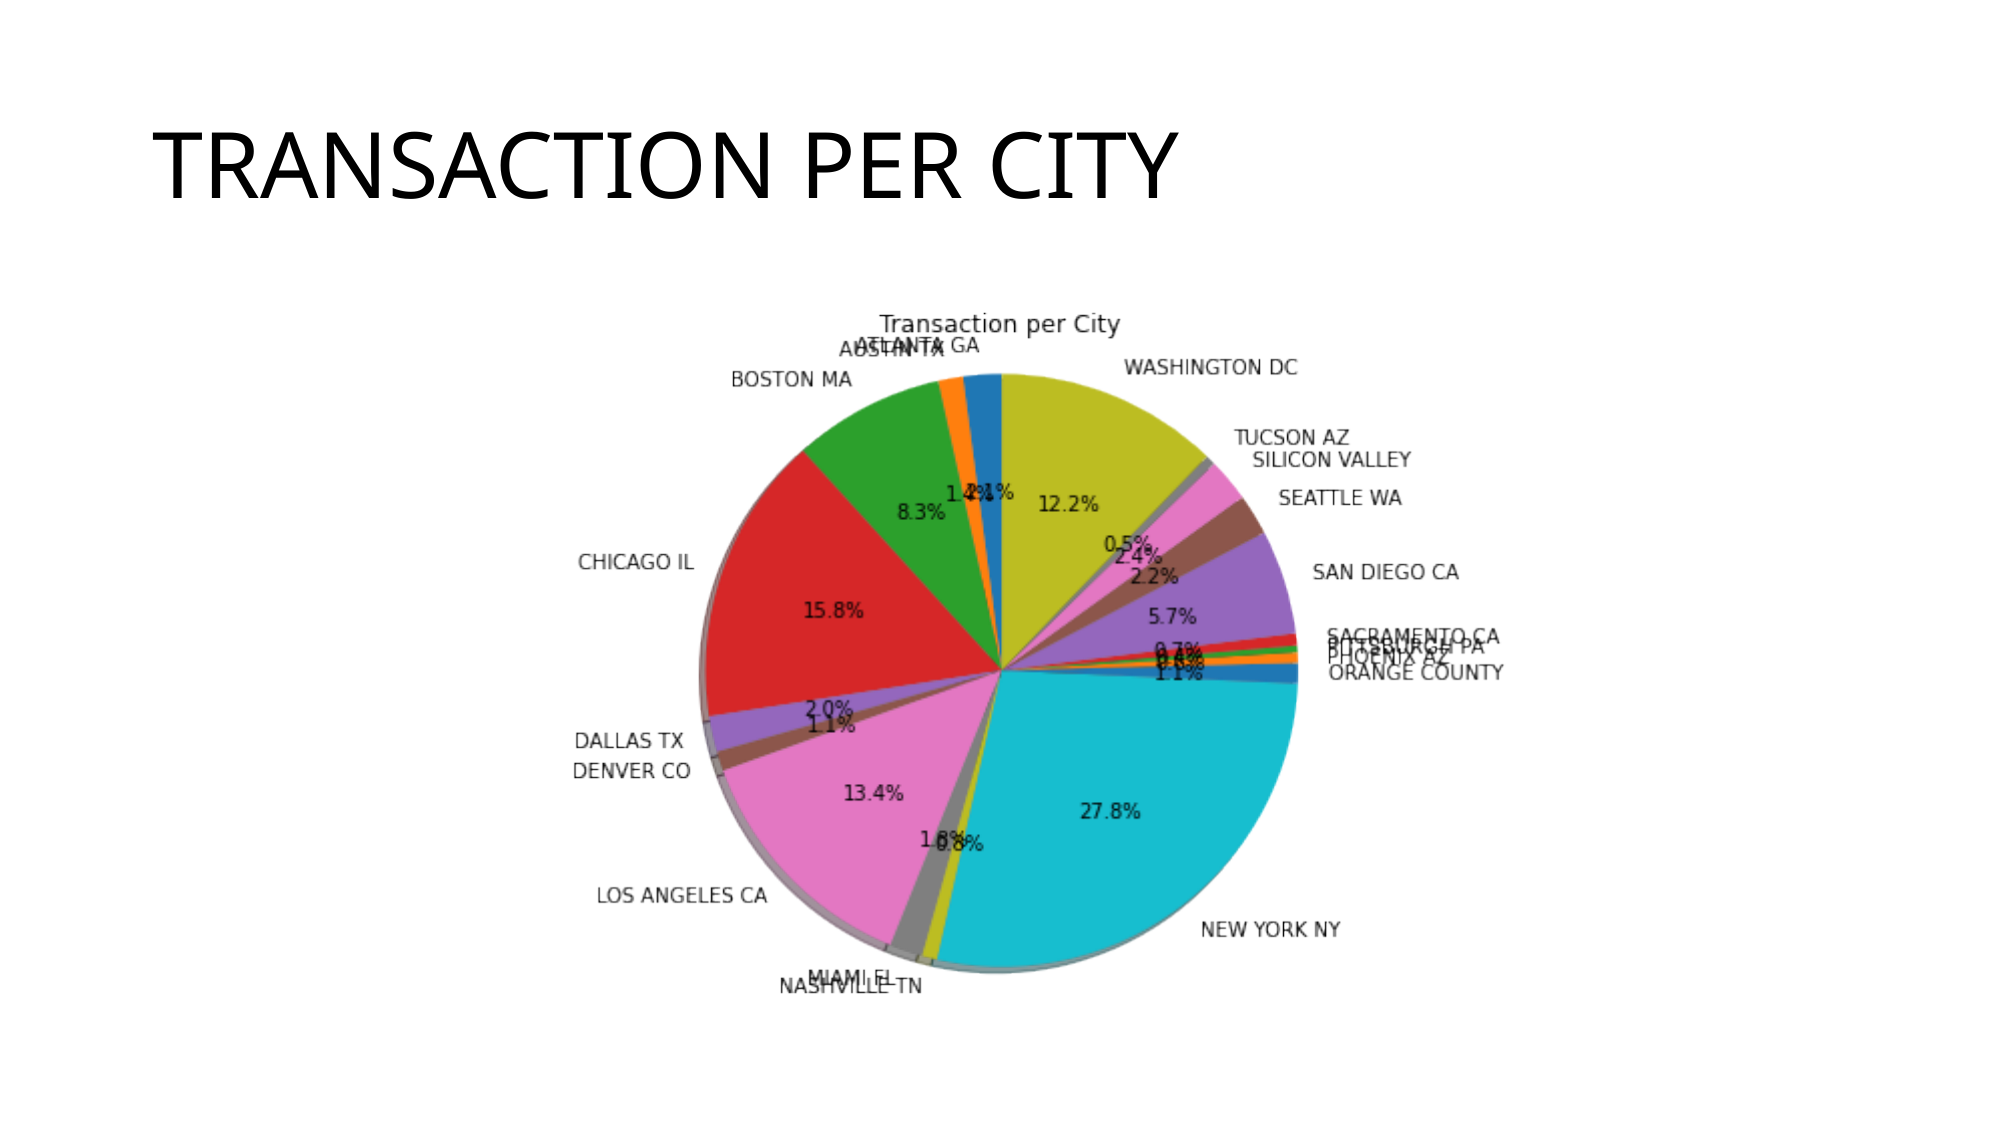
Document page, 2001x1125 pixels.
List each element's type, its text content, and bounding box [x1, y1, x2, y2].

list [426, 299, 1574, 1014]
title TRANSACTION PER CITY [137, 59, 1863, 278]
